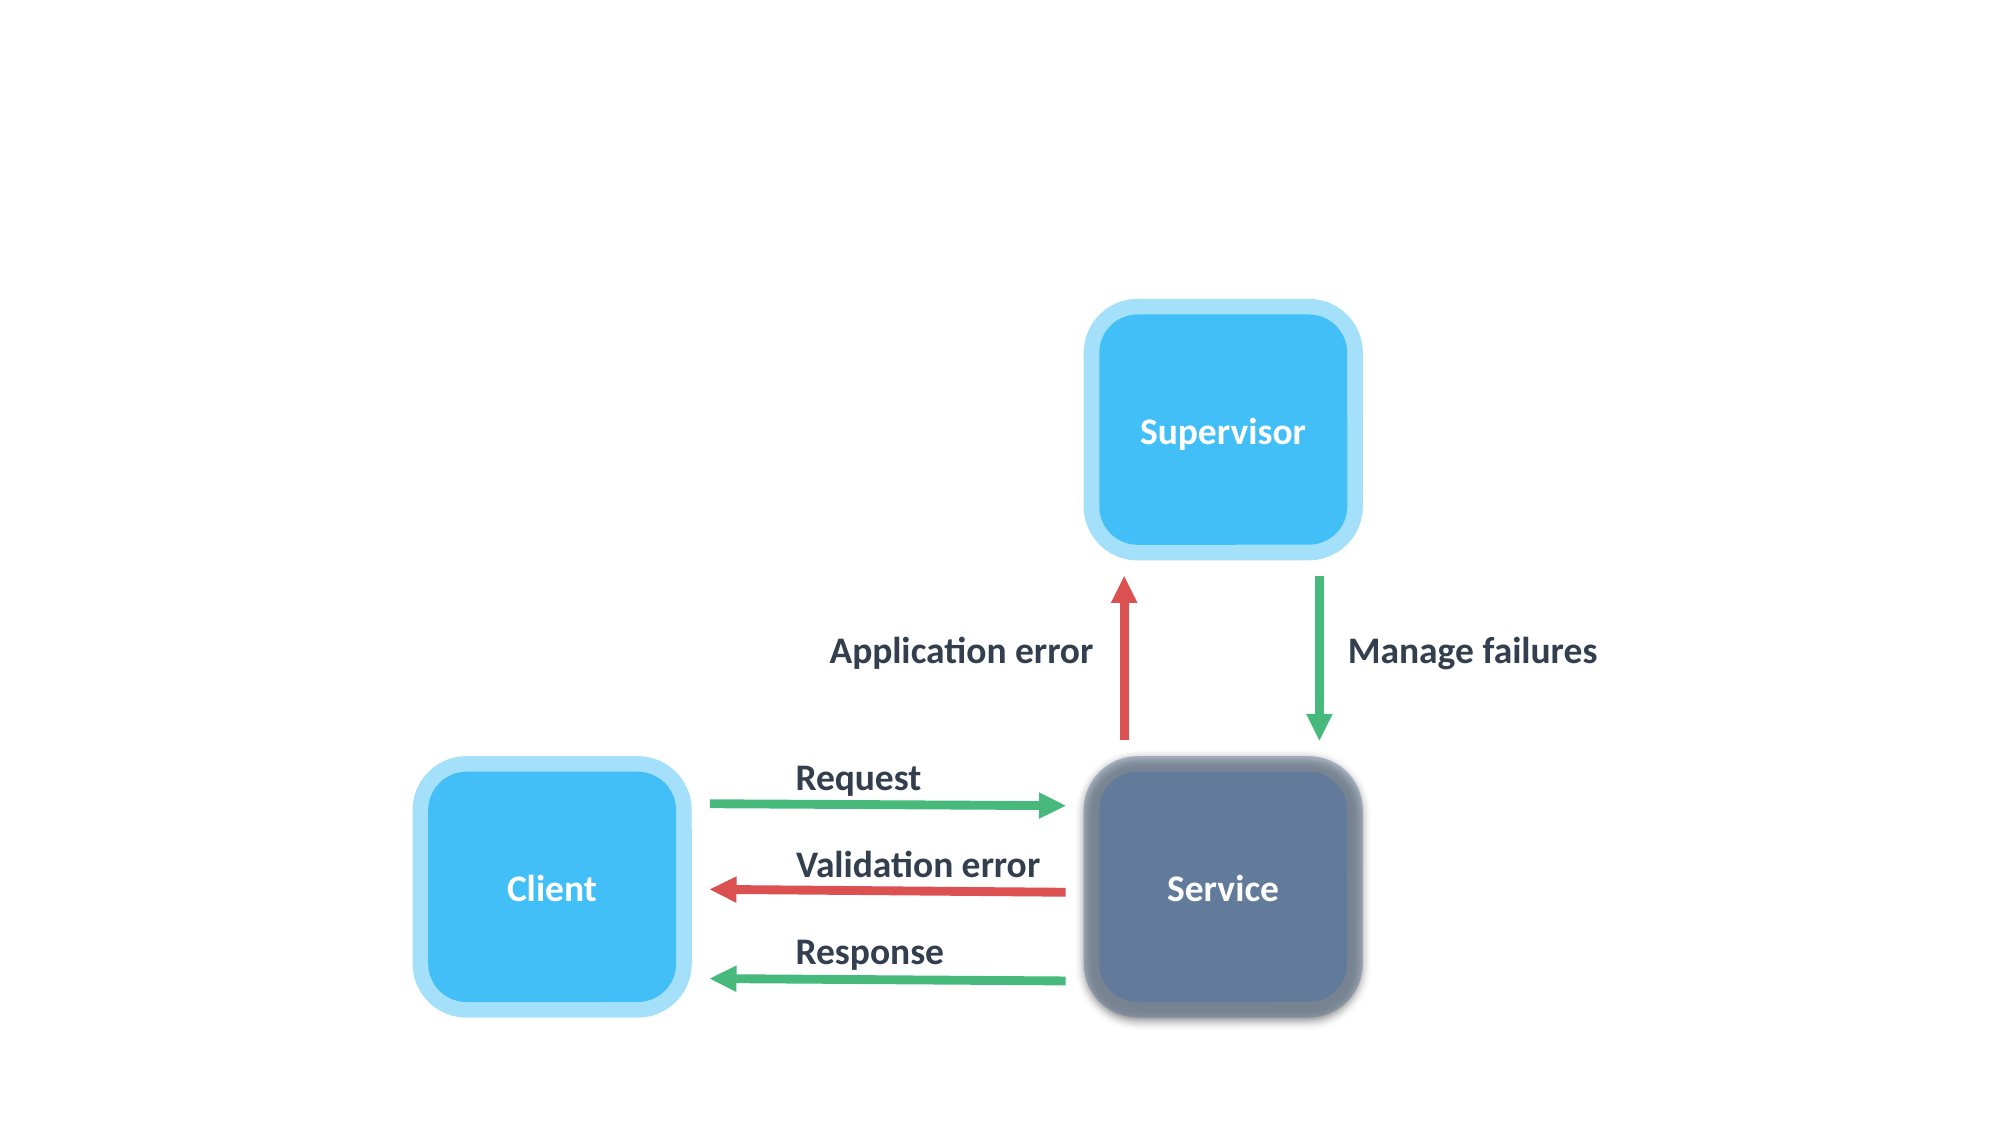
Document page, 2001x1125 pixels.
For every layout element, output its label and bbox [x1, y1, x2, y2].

text_box [428, 314, 1614, 1002]
